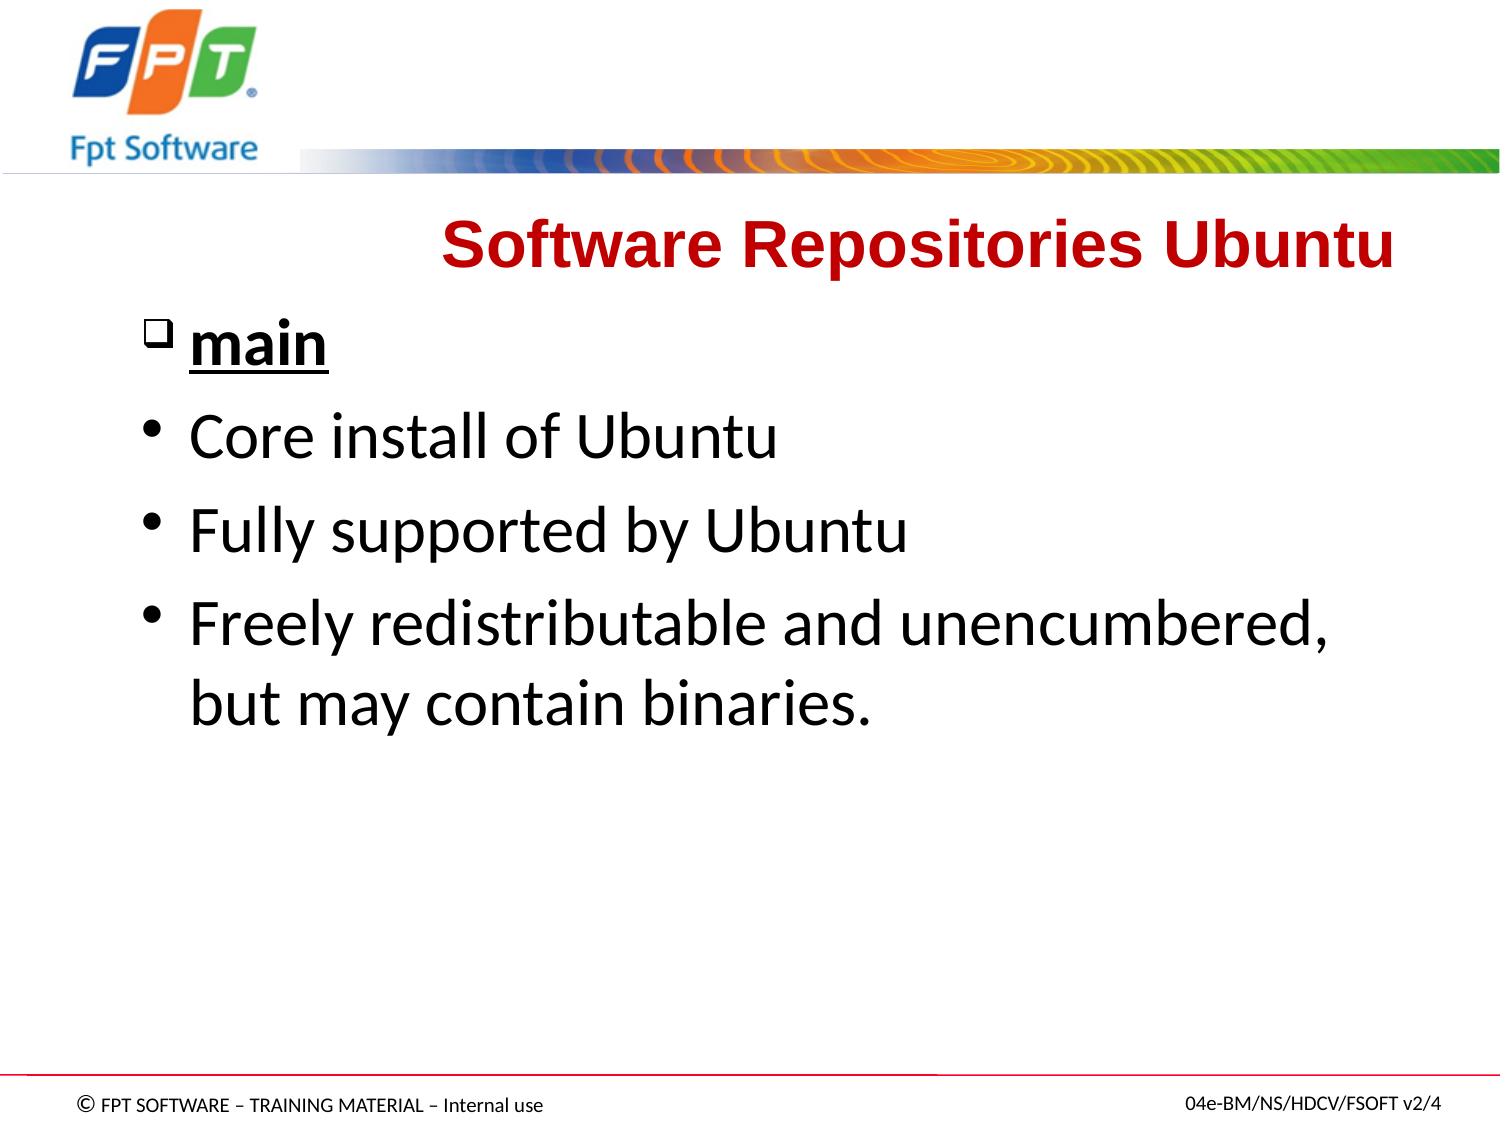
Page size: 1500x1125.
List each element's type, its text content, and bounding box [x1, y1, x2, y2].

title Software Repositories Ubuntu [98, 85, 1413, 289]
list main Core install of Ubuntu Fully supported by Ubuntu Freely redistributable and unencumbered, but may contain binaries. [109, 291, 1391, 1001]
picture [0, 8, 1500, 300]
